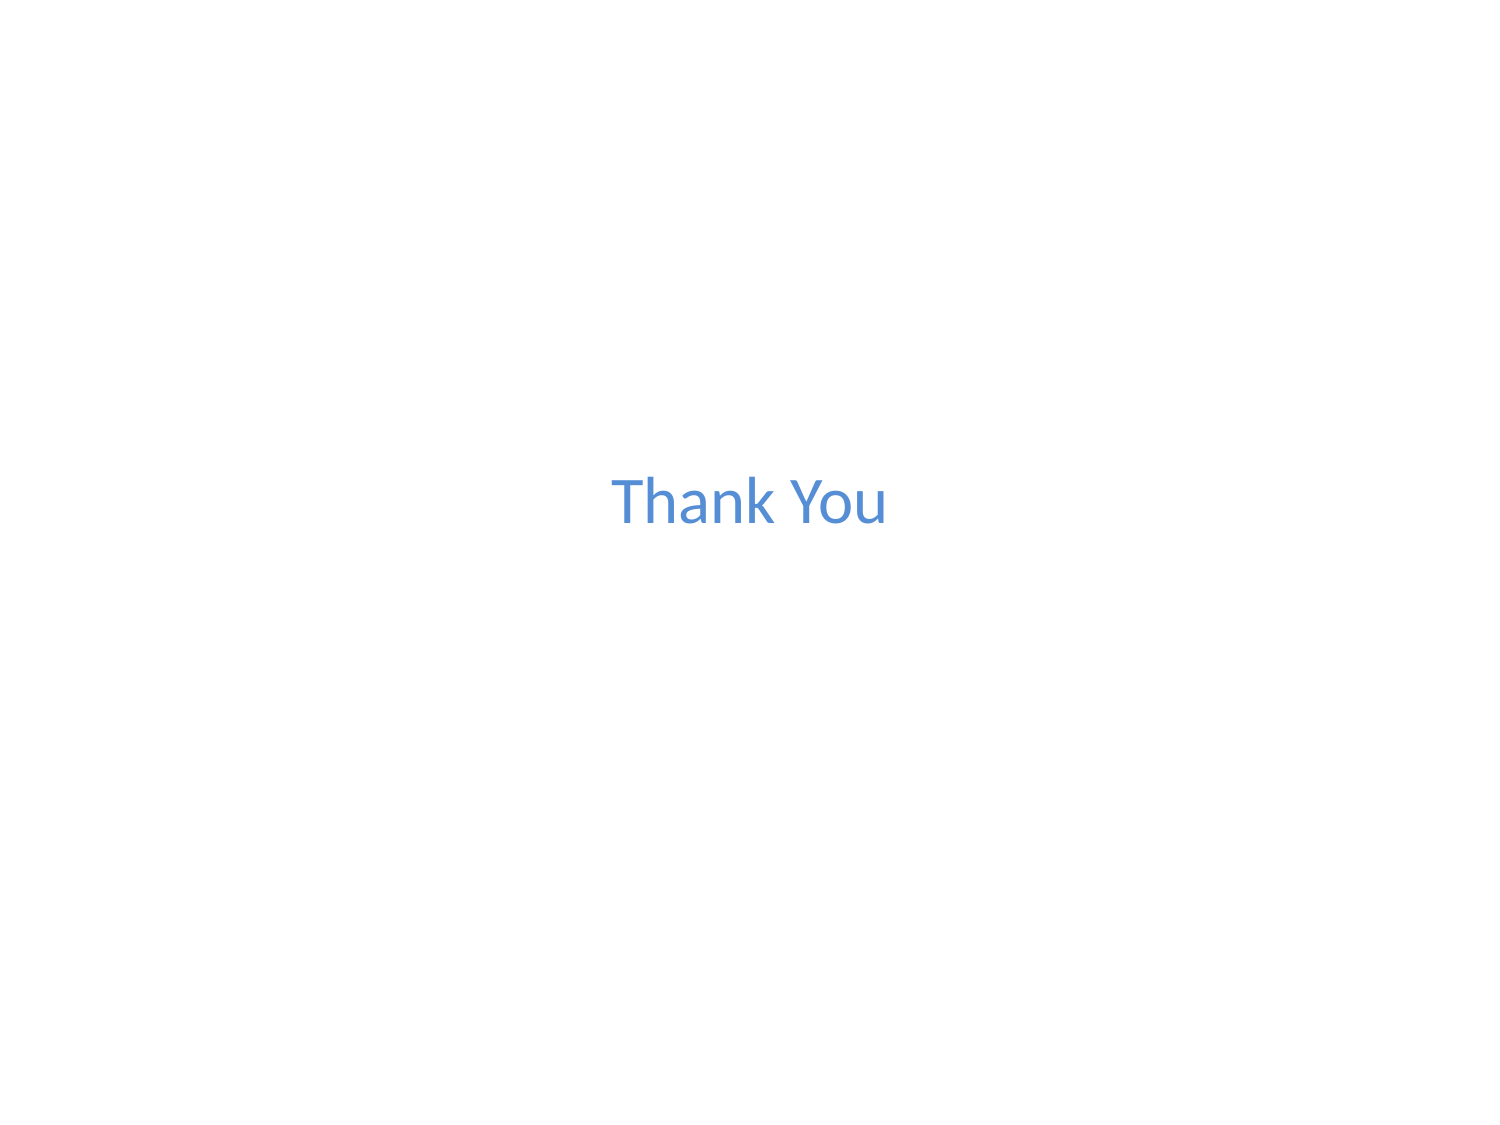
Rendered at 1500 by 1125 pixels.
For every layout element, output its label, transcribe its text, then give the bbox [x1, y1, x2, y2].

list Thank You [75, 262, 1425, 1005]
